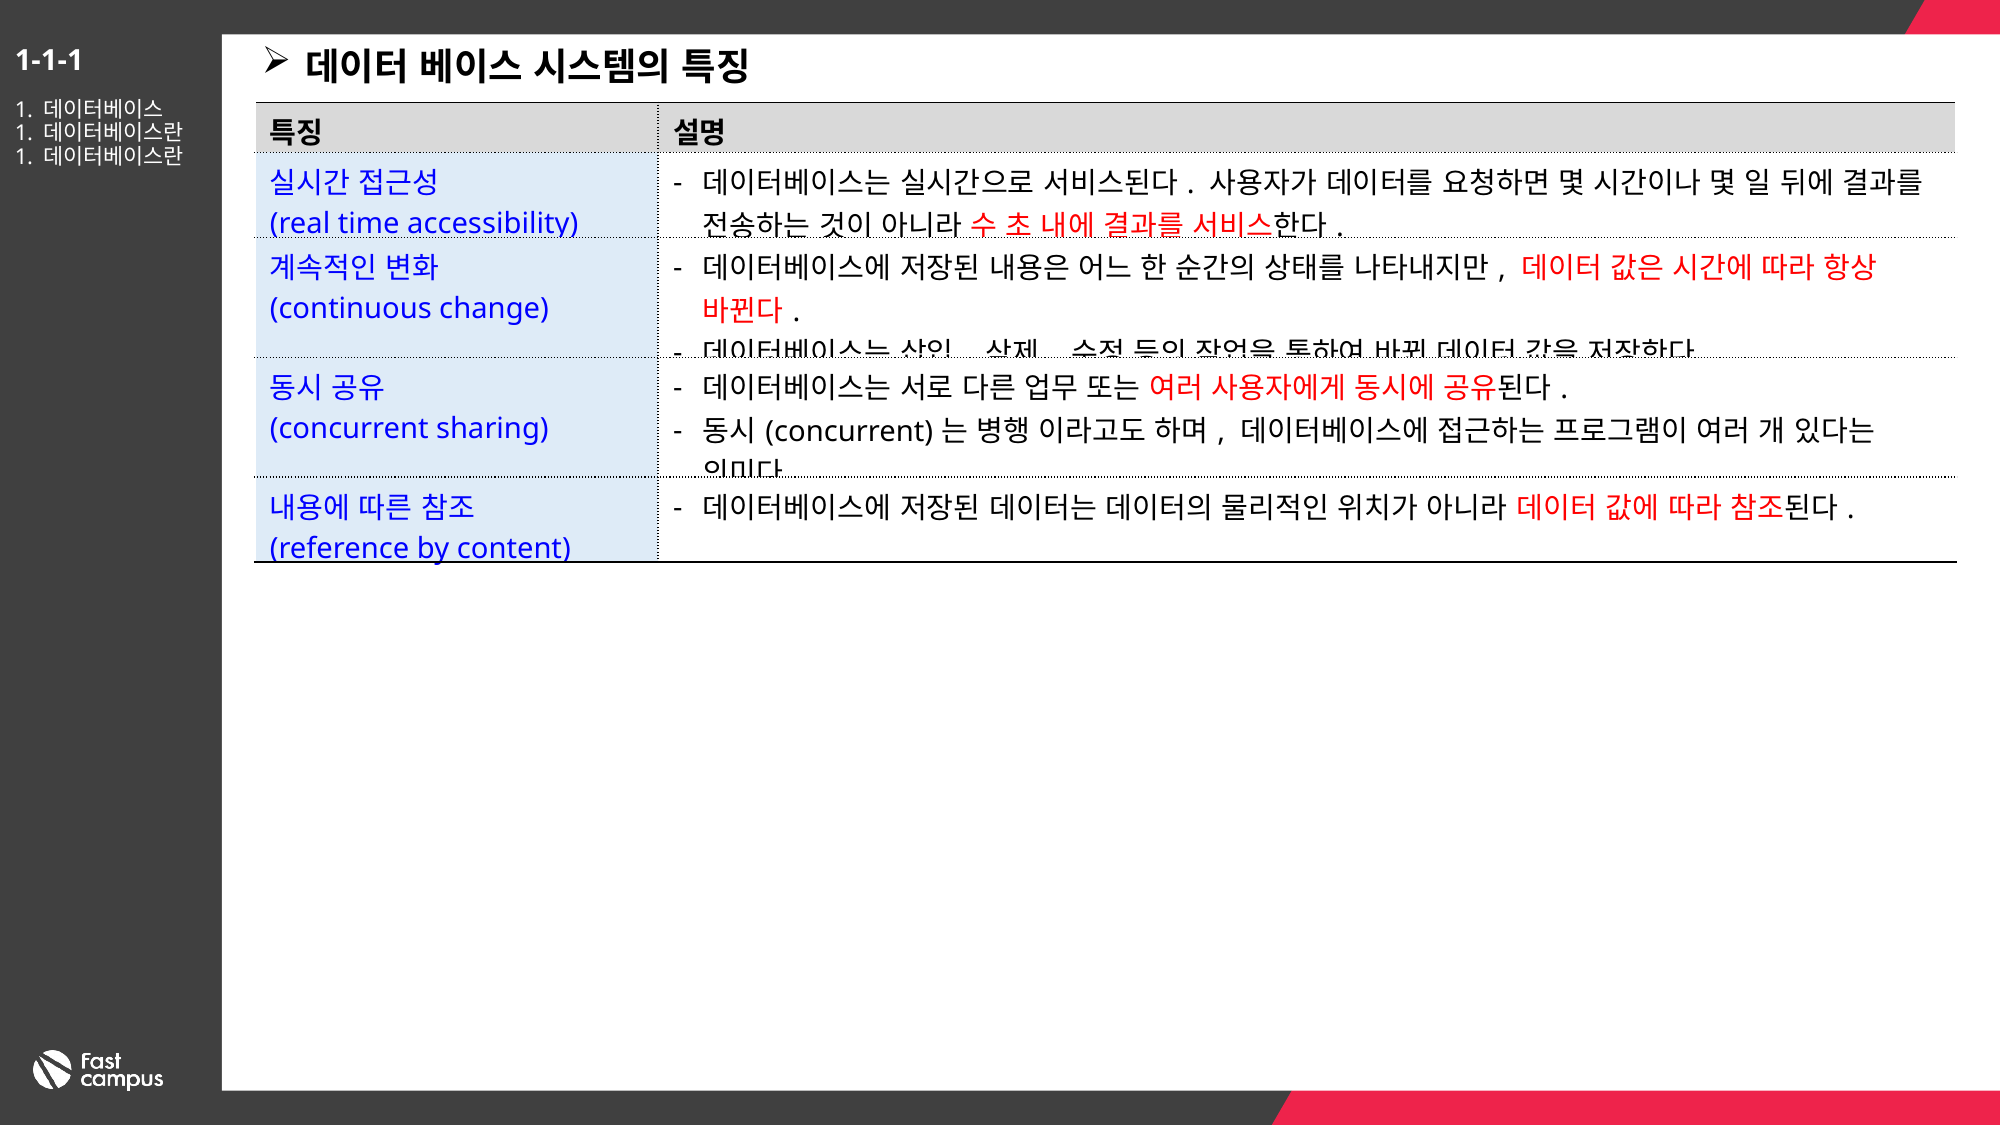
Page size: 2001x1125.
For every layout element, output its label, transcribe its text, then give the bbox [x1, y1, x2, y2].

table_cell 데이터베이스는 서로 다른 업무 또는 여러 사용자에게 동시에 공유된다. 동시(concurrent)는 병행 이라고도 하며, 데이터베이스에 접근하는 프로그램이 여러 개 있다는 의미다. [658, 357, 1955, 477]
table_cell 내용에 따른 참조 (reference by content) [256, 477, 658, 561]
table_cell 데이터베이스는 실시간으로 서비스된다. 사용자가 데이터를 요청하면 몇 시간이나 몇 일 뒤에 결과를 전송하는 것이 아니라 수 초 내에 결과를 서비스한다. [658, 152, 1955, 237]
picture [33, 1050, 163, 1091]
table_cell 실시간 접근성 (real time accessibility) [256, 152, 658, 237]
list 1-1-1 [0, 38, 220, 89]
list 1. 데이터베이스 1. 데이터베이스란 1. 데이터베이스란 [0, 90, 221, 186]
table_cell 데이터베이스에 저장된 내용은 어느 한 순간의 상태를 나타내지만, 데이터 값은 시간에 따라 항상 바뀐다. 데이터베이스는 삽입, 삭제, 수정 등의 작업을 통하여 바뀐 데이터 값을 저장한다. [658, 237, 1955, 357]
text_box 데이터 베이스 시스템의 특징 [247, 35, 767, 95]
table_header 설명 [658, 103, 1955, 152]
table_cell 계속적인 변화 (continuous change) [256, 237, 658, 357]
table_cell 동시 공유 (concurrent sharing) [256, 357, 658, 477]
table_header 특징 [256, 103, 658, 152]
table_cell 데이터베이스에 저장된 데이터는 데이터의 물리적인 위치가 아니라 데이터 값에 따라 참조된다. [658, 477, 1955, 561]
